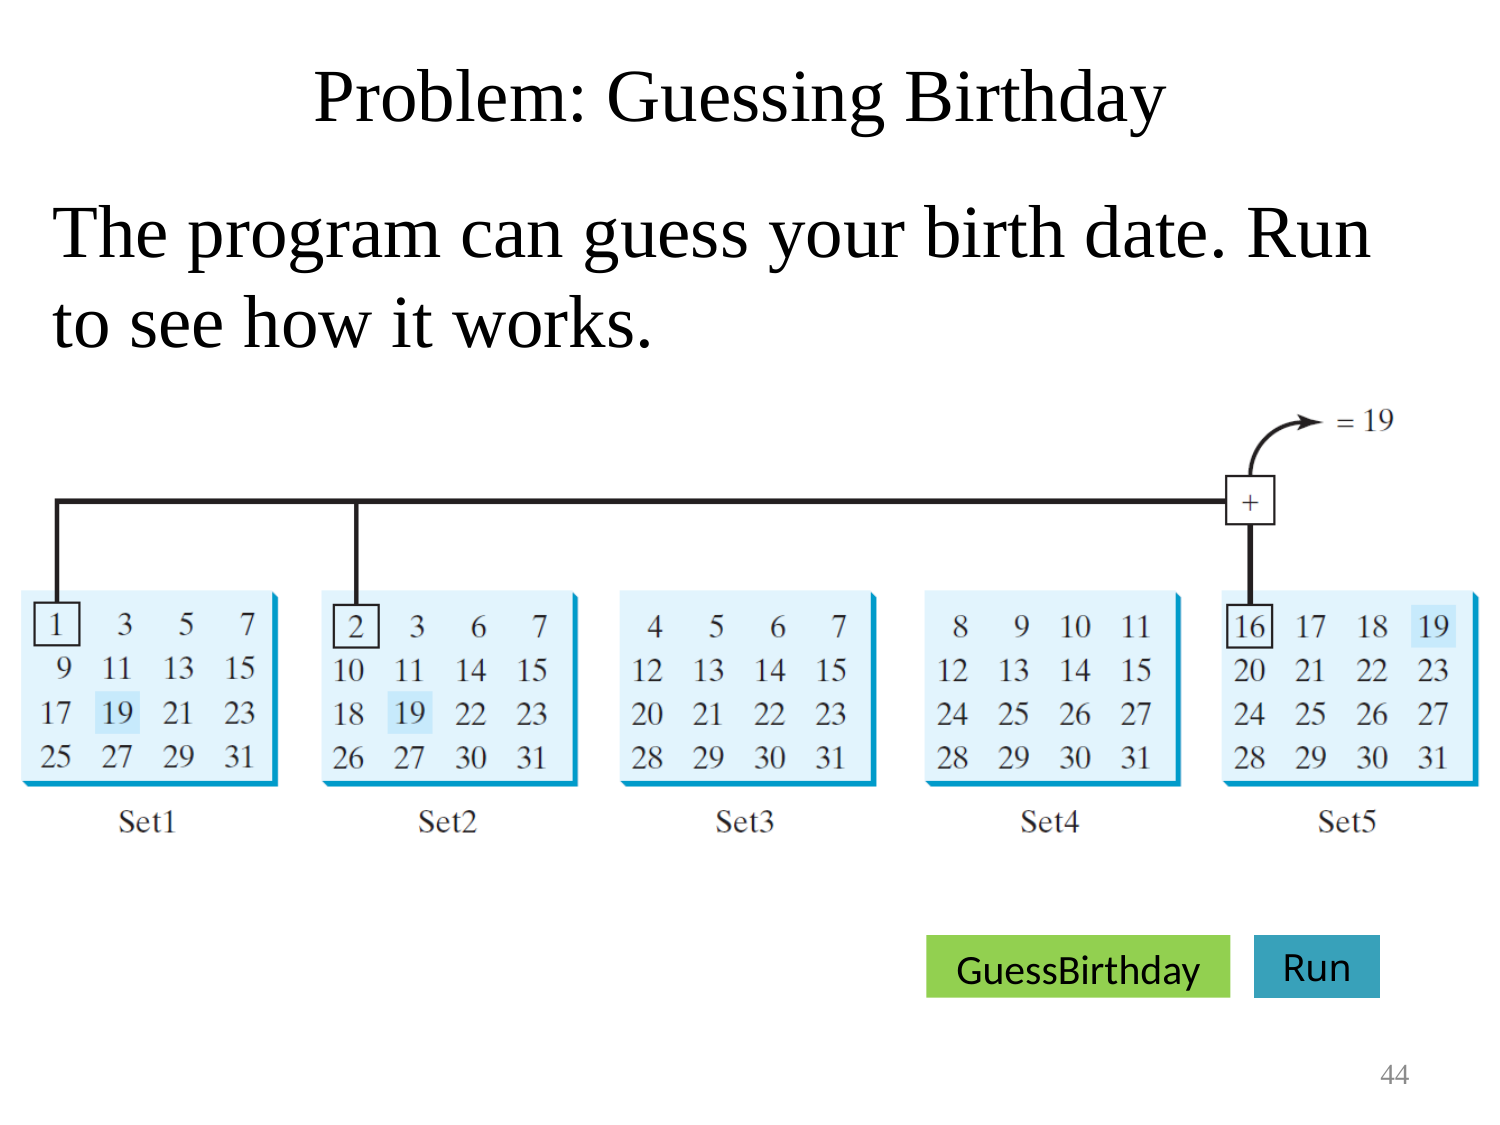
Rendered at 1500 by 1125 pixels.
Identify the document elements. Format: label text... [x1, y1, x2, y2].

text_box Run [1253, 935, 1380, 998]
slide_number 44 [1074, 1042, 1425, 1103]
title Problem: Guessing Birthday [31, 39, 1450, 143]
list The program can guess your birth date. Run to see how it works. [37, 174, 1450, 390]
text_box GuessBirthday [926, 935, 1231, 998]
picture [1, 392, 1493, 847]
